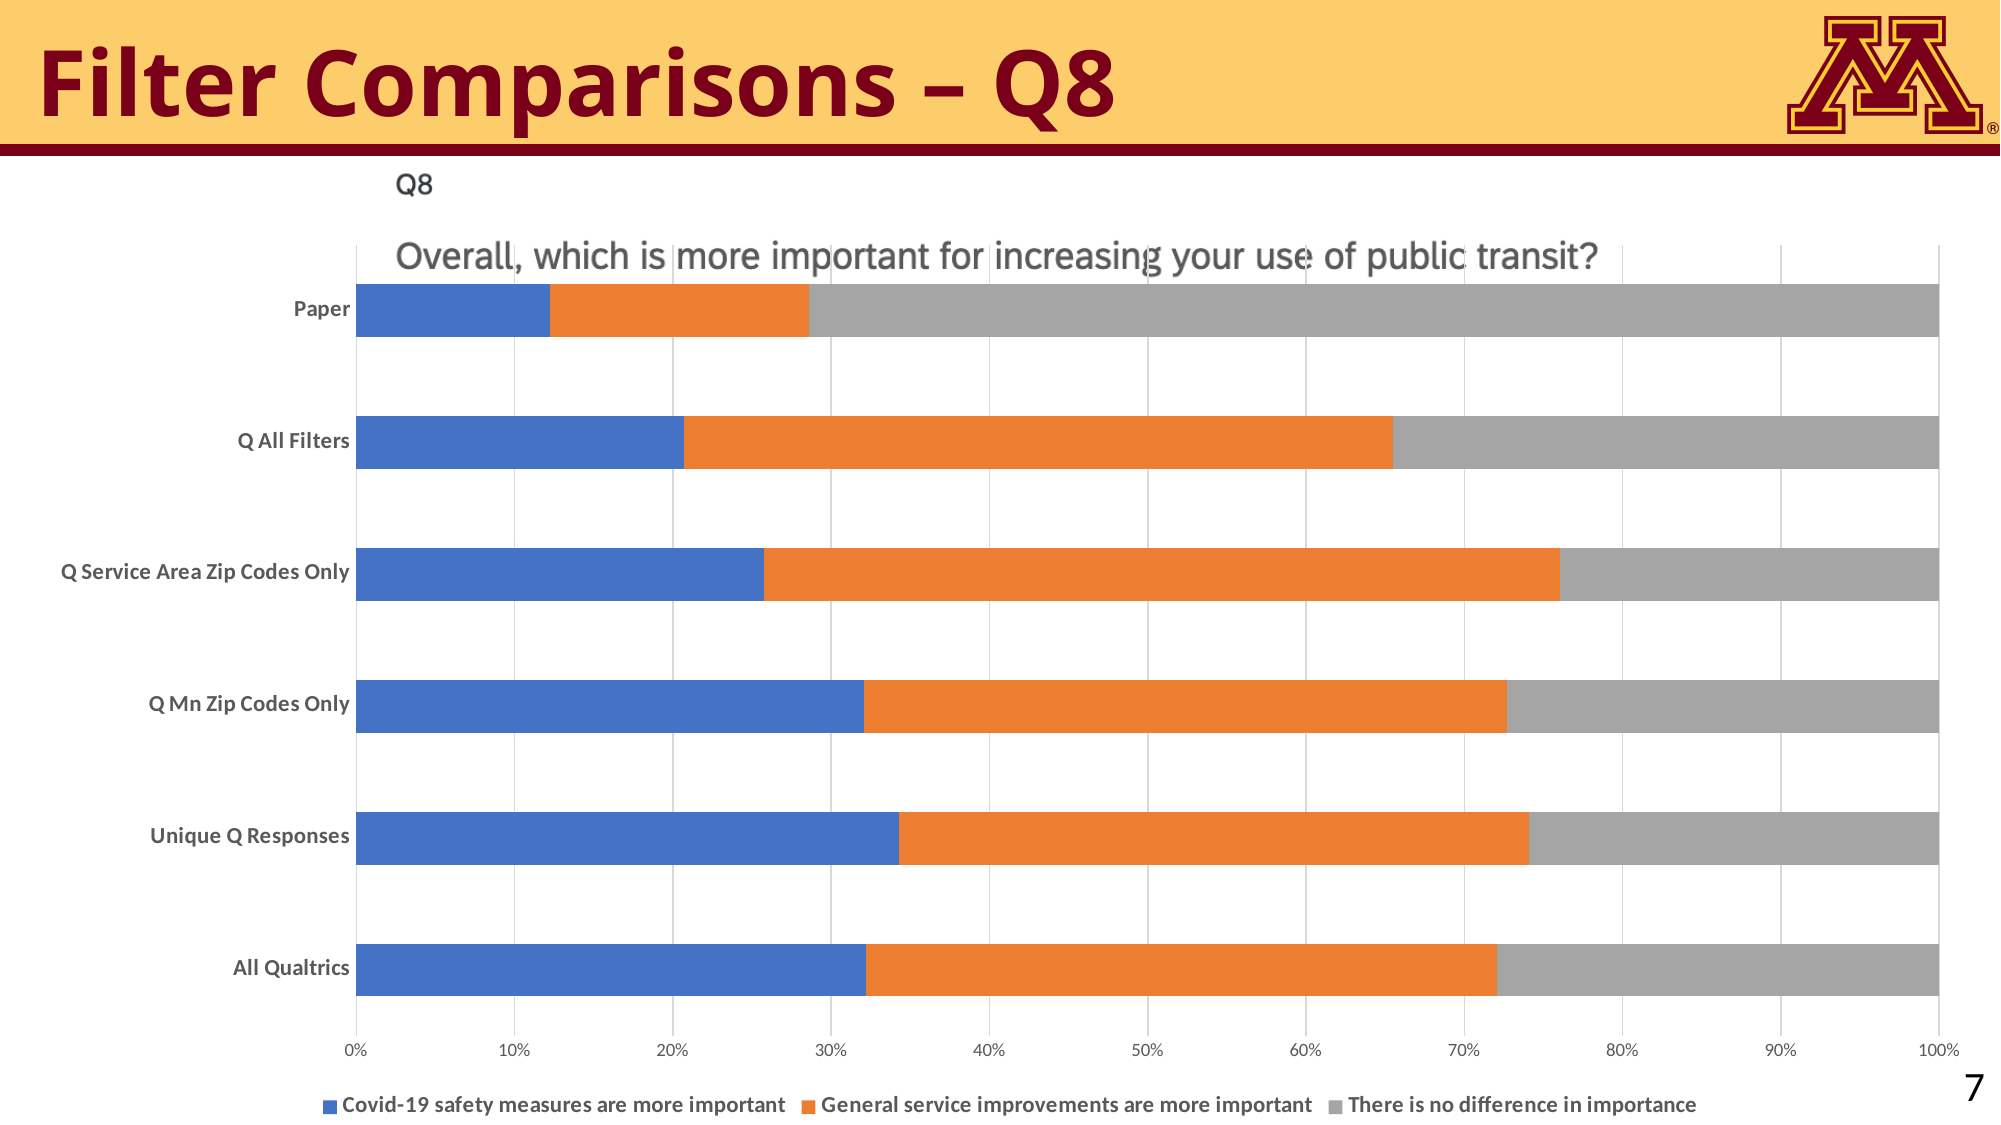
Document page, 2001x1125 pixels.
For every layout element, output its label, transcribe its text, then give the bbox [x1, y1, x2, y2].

picture [1786, 14, 2000, 136]
chart [21, 226, 2000, 1125]
text_box [0, 0, 2000, 144]
picture [385, 164, 1615, 226]
text_box Filter Comparisons – Q8 [21, 29, 1749, 144]
